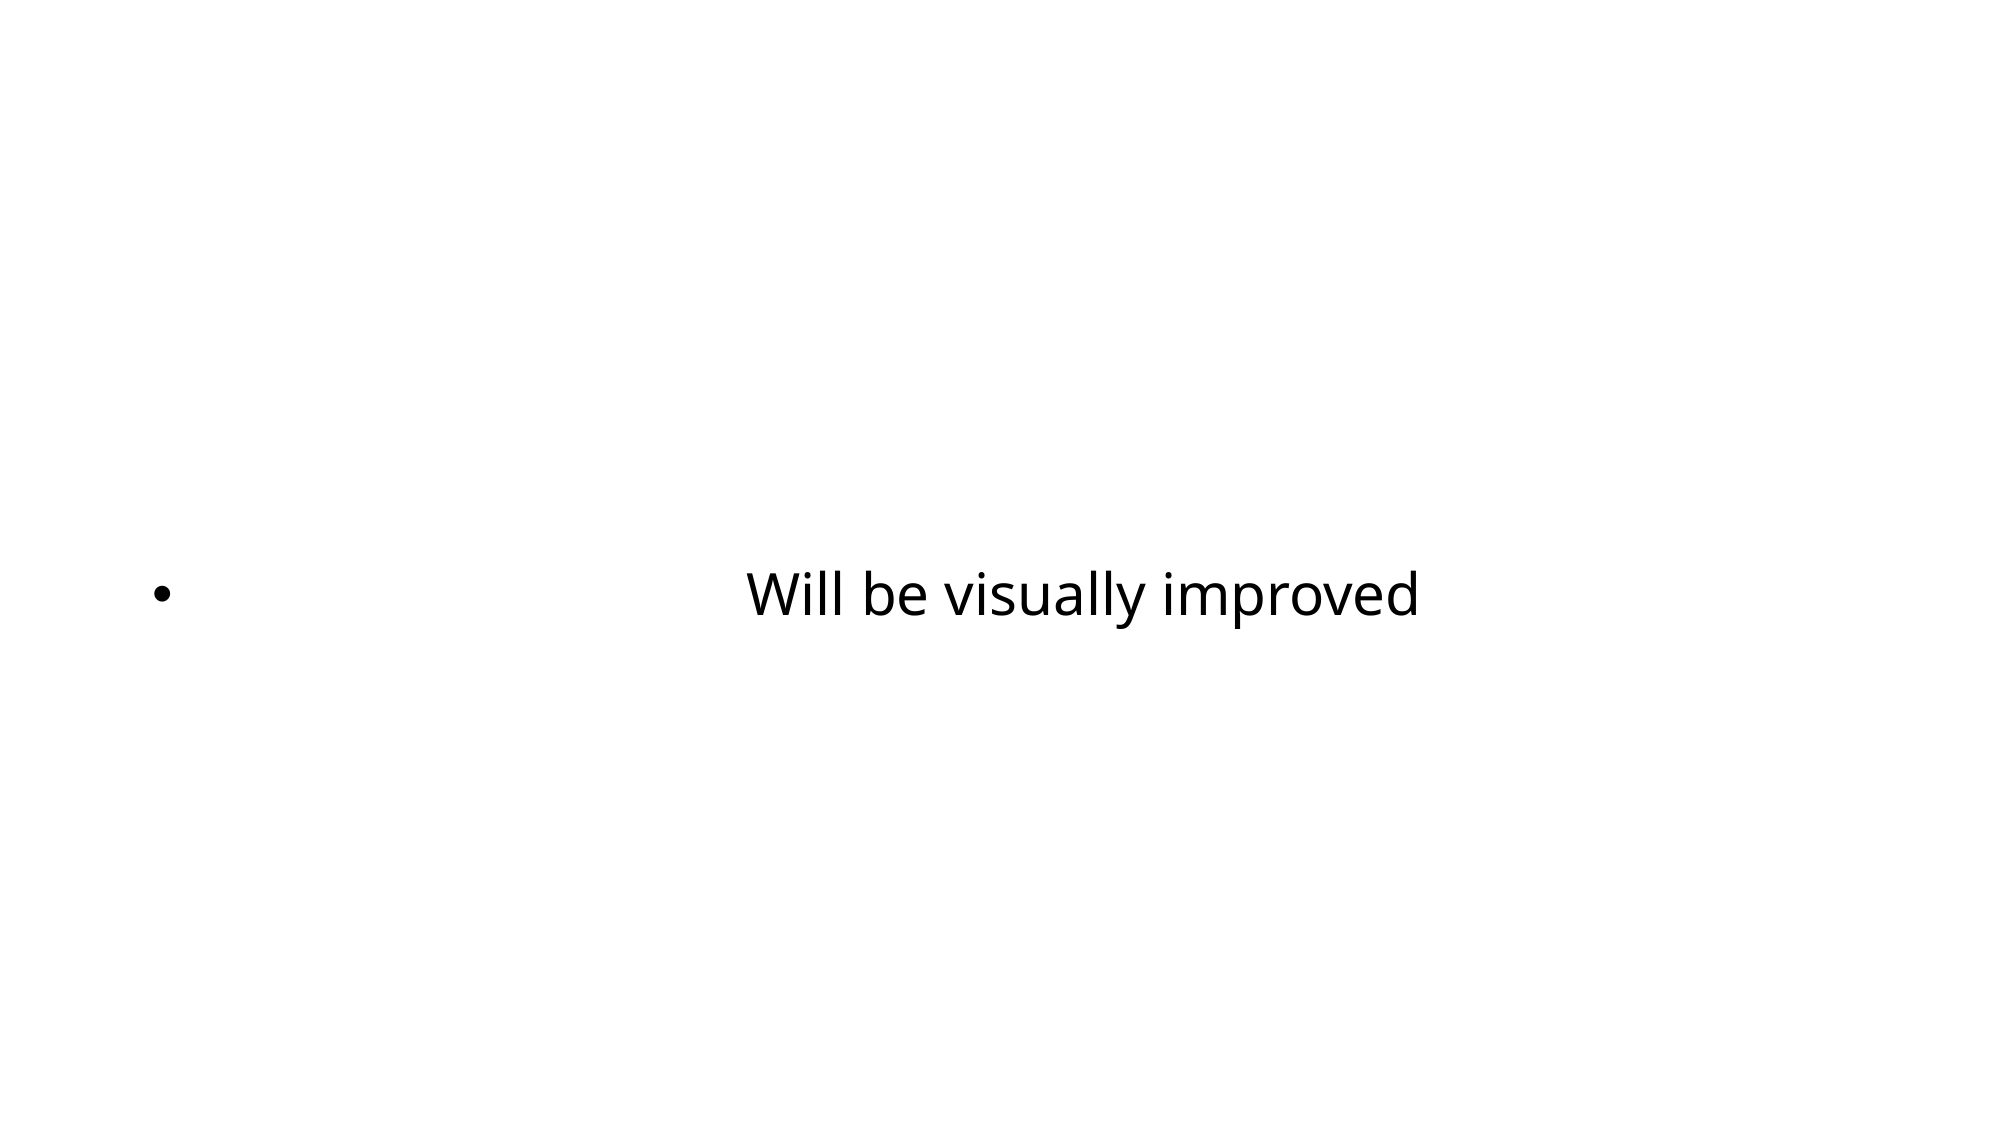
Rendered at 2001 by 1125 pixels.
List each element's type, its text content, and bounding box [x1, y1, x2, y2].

list Will be visually improved [137, 299, 1863, 1014]
